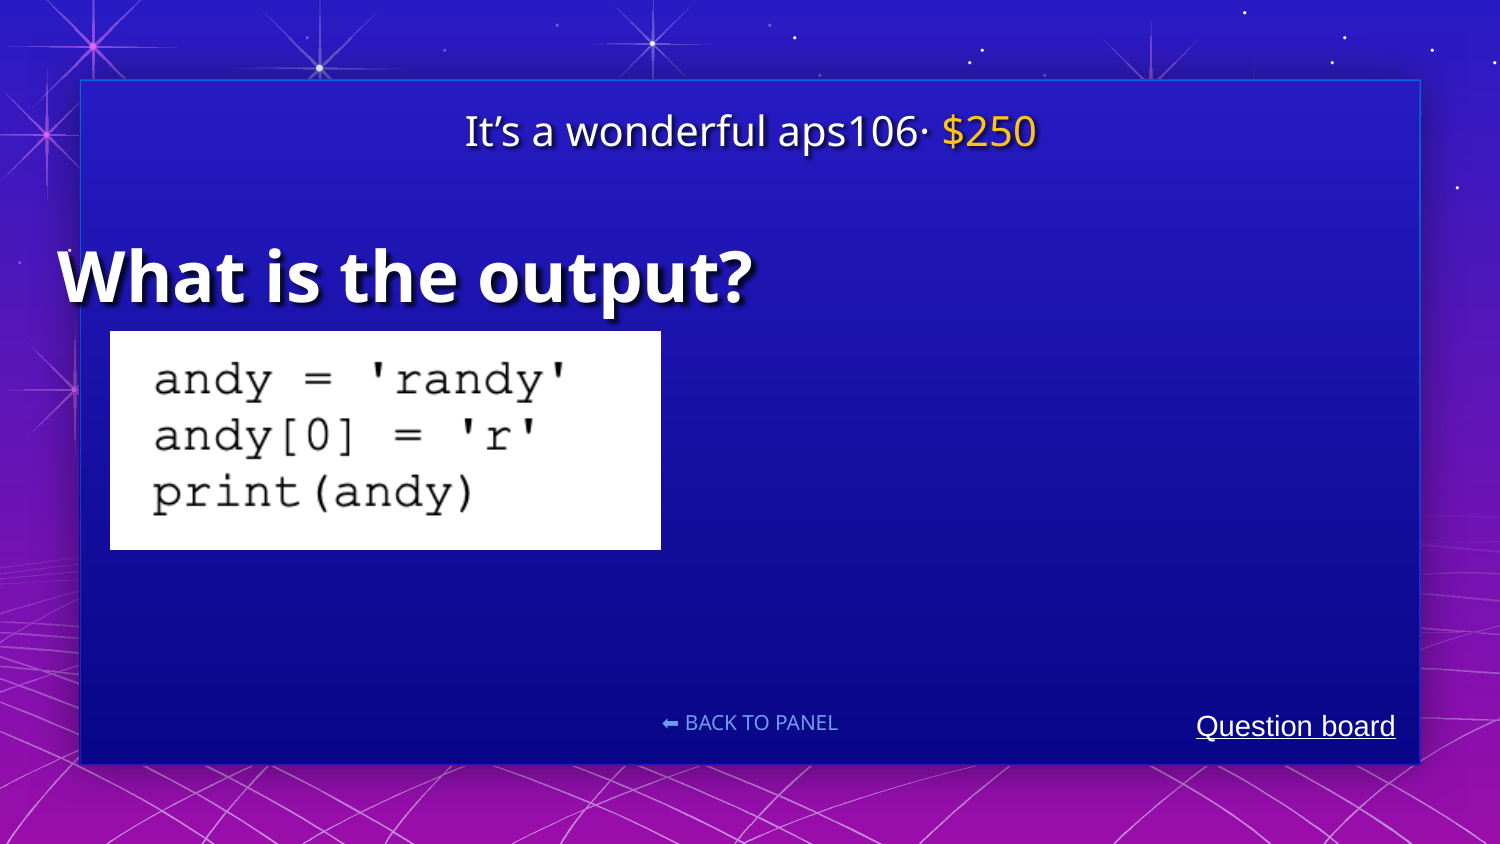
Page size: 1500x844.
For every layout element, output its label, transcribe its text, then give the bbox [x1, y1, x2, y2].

title What is the output? [0, 6, 987, 530]
picture [110, 330, 661, 551]
subtitle It’s a wonderful aps106· $250 [170, 105, 1332, 178]
text_box Question board [1181, 699, 1429, 750]
